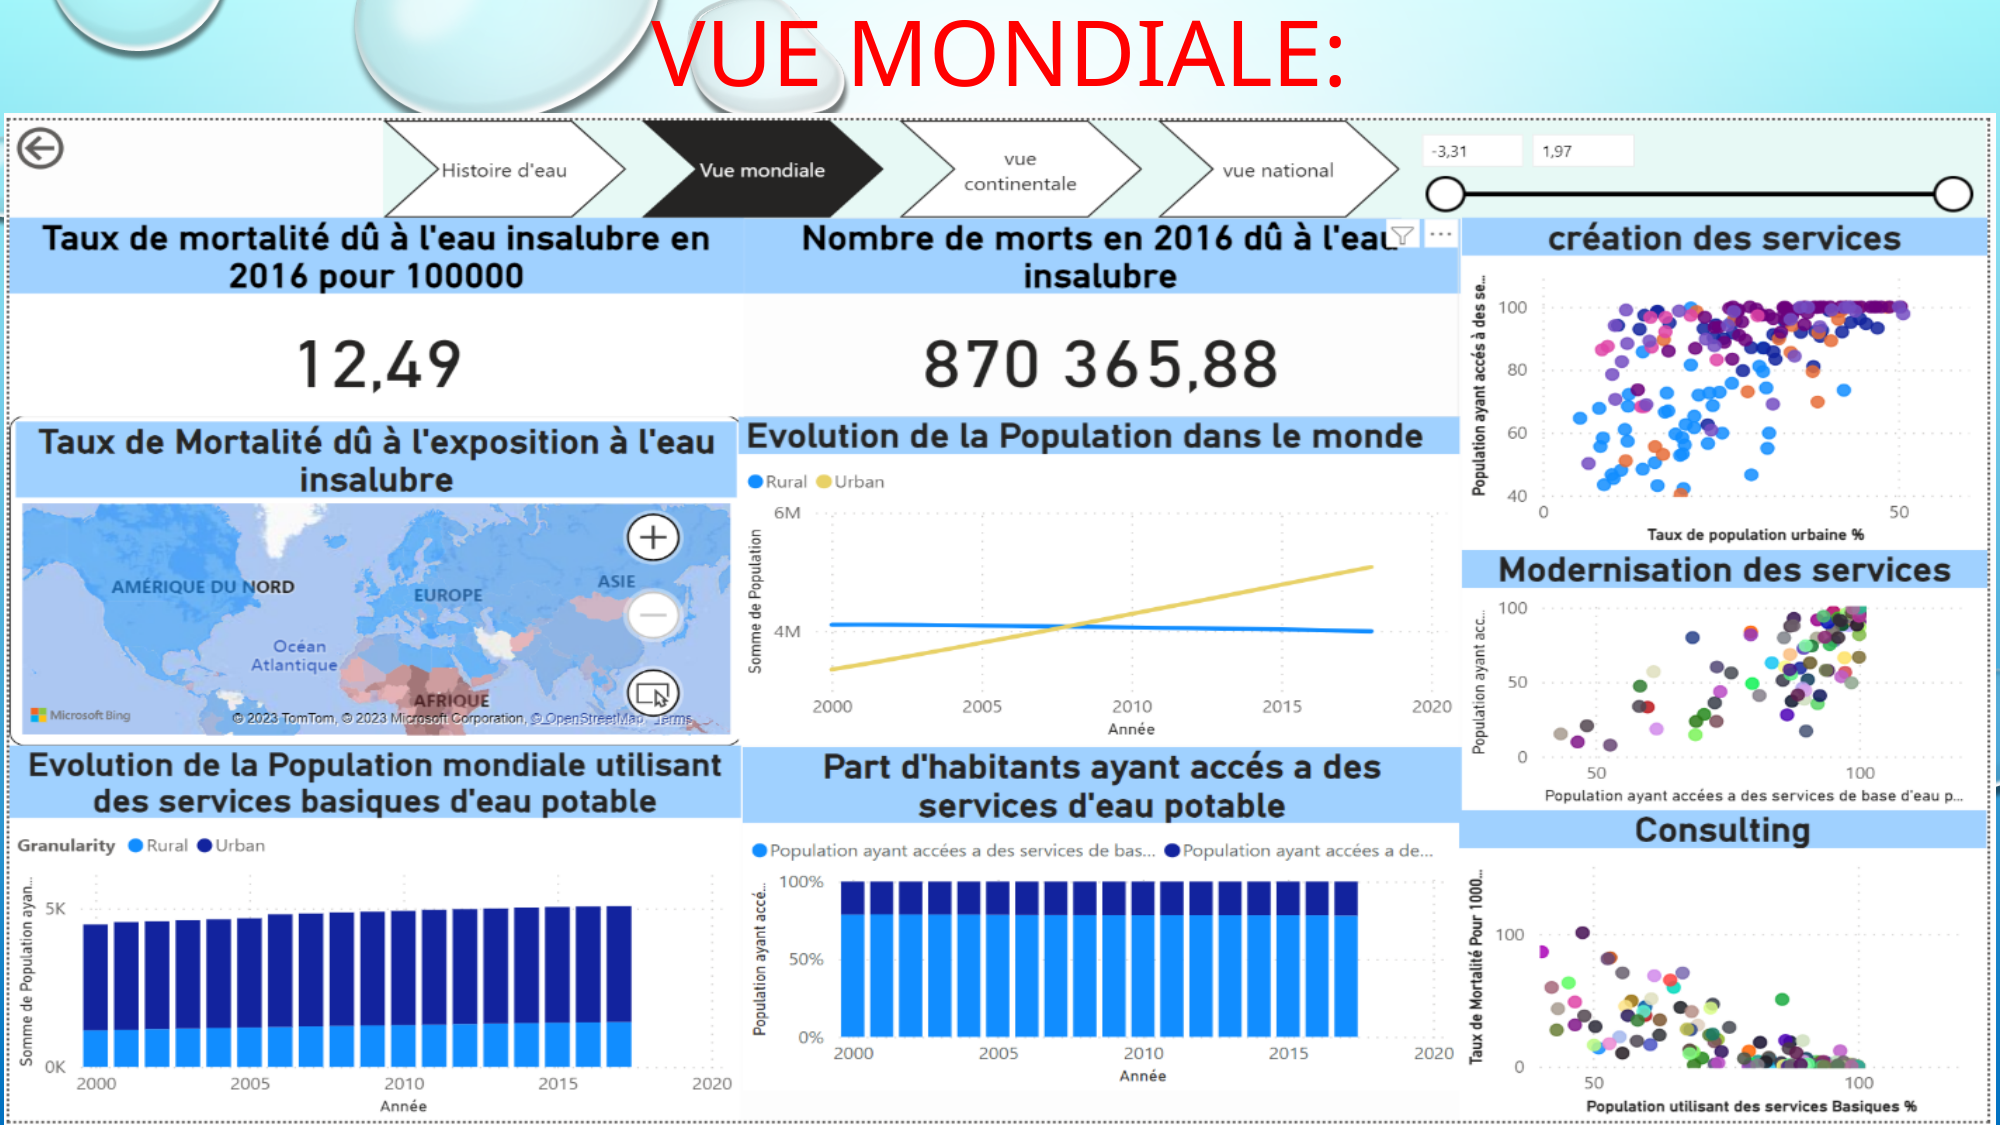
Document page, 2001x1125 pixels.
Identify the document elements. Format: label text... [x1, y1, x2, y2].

title Vue mondiale: [249, 0, 1750, 110]
picture [0, 0, 2000, 1125]
